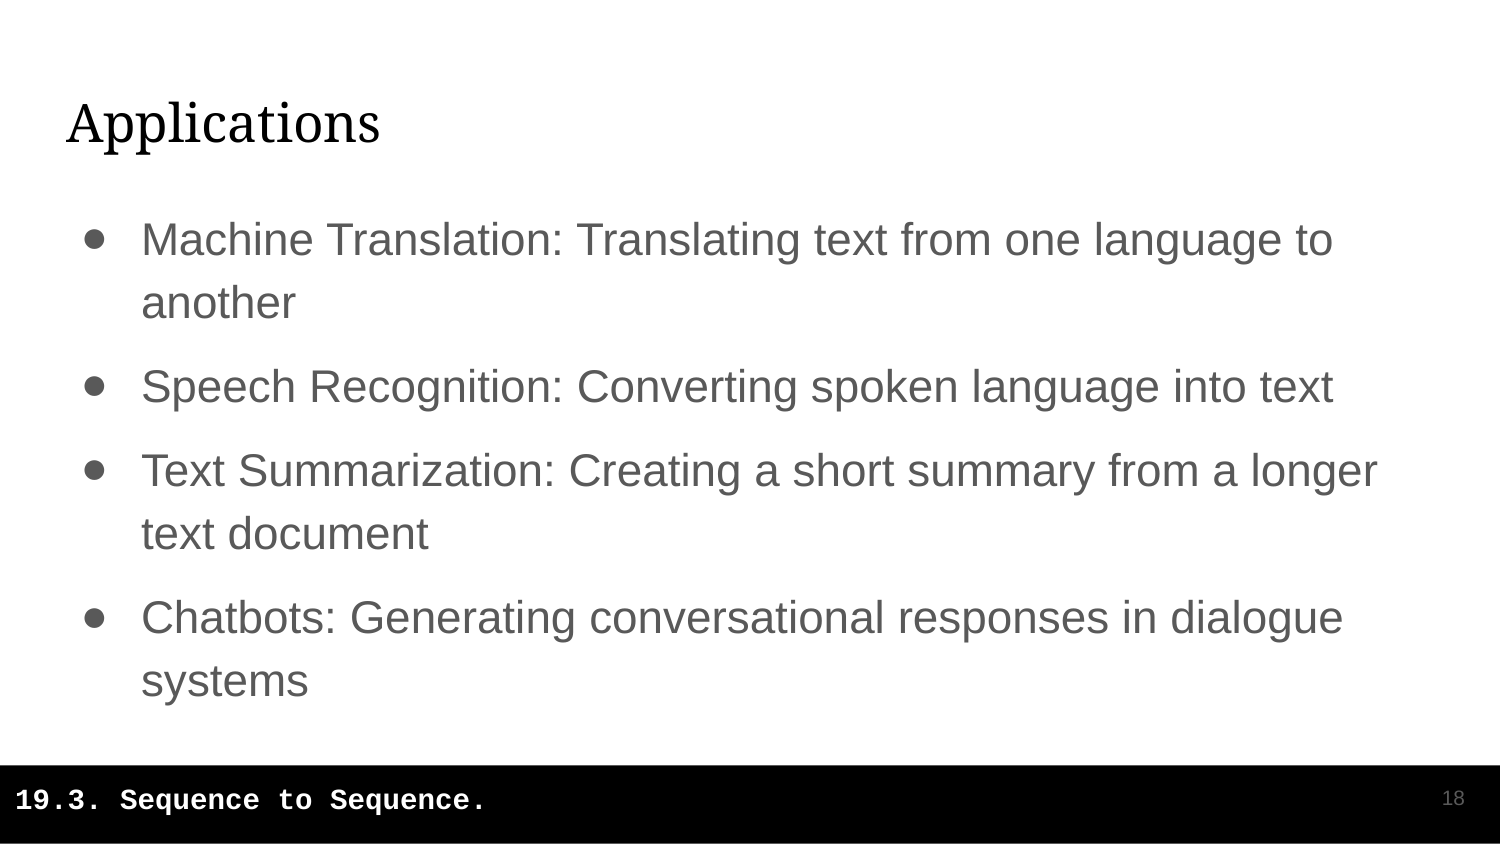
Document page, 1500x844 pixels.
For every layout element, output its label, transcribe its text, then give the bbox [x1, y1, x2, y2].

text_box 19.3. Sequence to Sequence. [0, 765, 1500, 844]
list Machine Translation: Translating text from one language to another Speech Recognition: Converting spoken language into text Text Summarization: Creating a short summary from a longer text document Chatbots: Generating conversational responses in dialogue systems [51, 186, 1449, 729]
slide_number ‹#› [1389, 764, 1480, 830]
title Applications [51, 74, 1449, 169]
